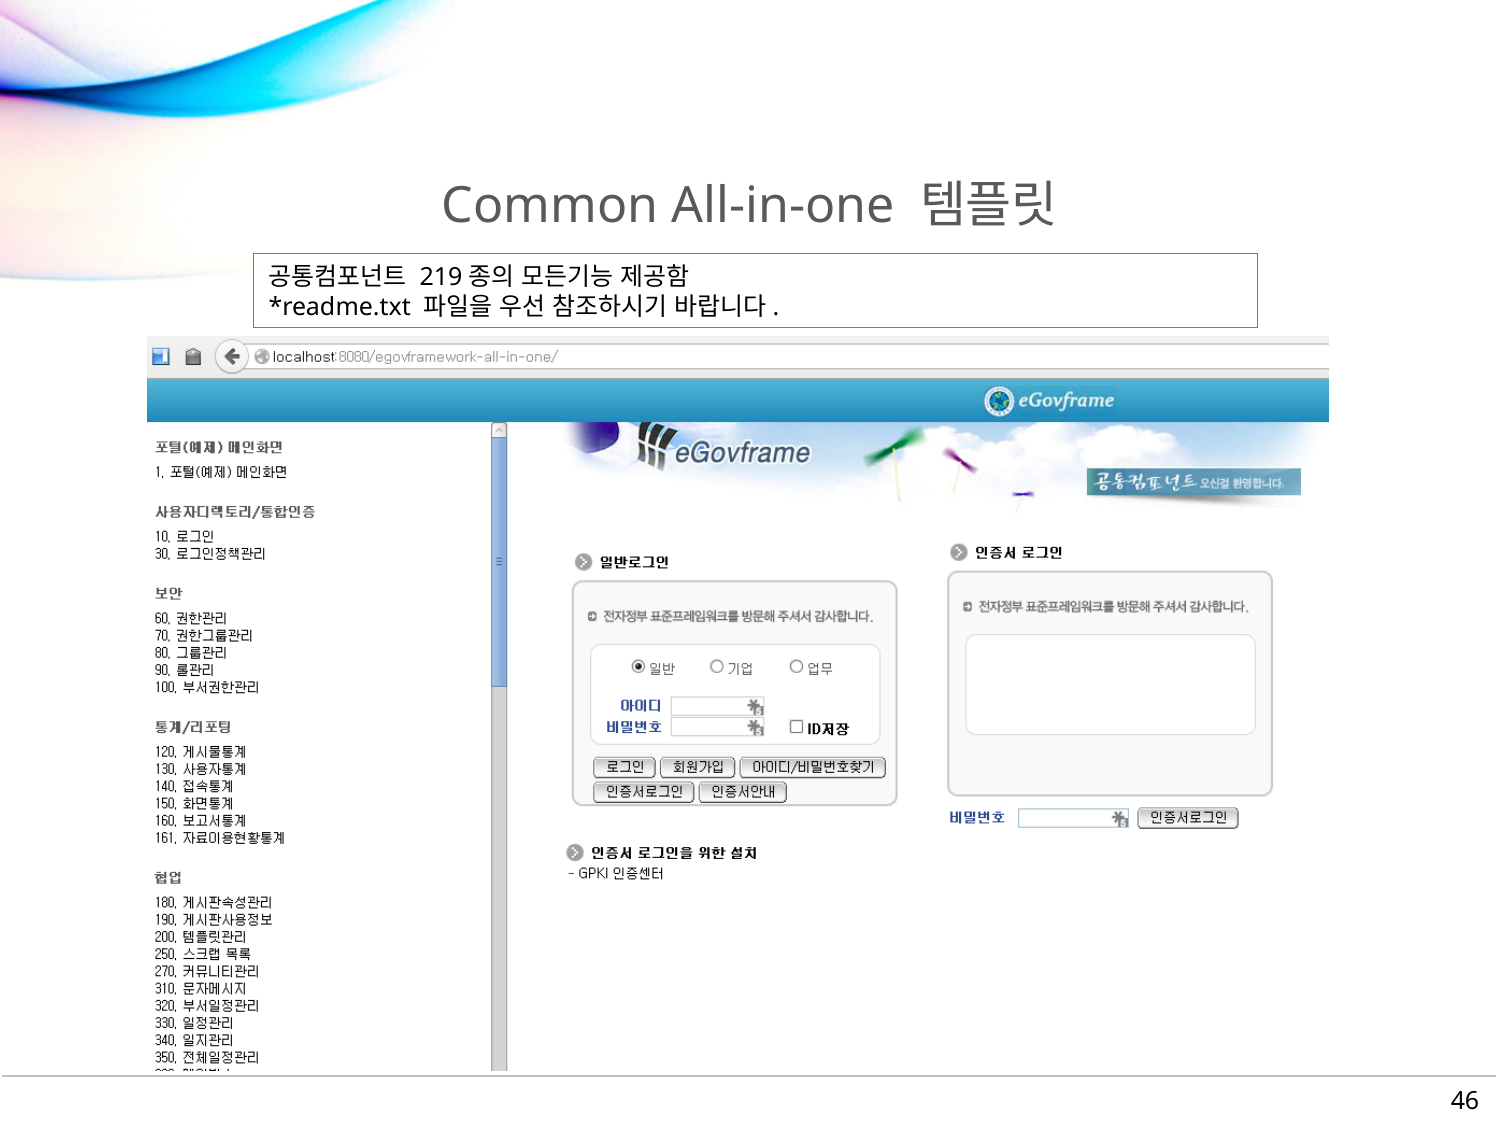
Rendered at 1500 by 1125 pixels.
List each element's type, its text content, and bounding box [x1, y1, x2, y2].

slide_number 46 [1144, 1080, 1495, 1123]
title Common All-in-one 템플릿 [75, 160, 1425, 244]
picture [0, 0, 1329, 1072]
text_box 공통컴포넌트 219종의 모든기능 제공함 *readme.txt 파일을 우선 참조하시기 바랍니다. [253, 253, 1258, 328]
